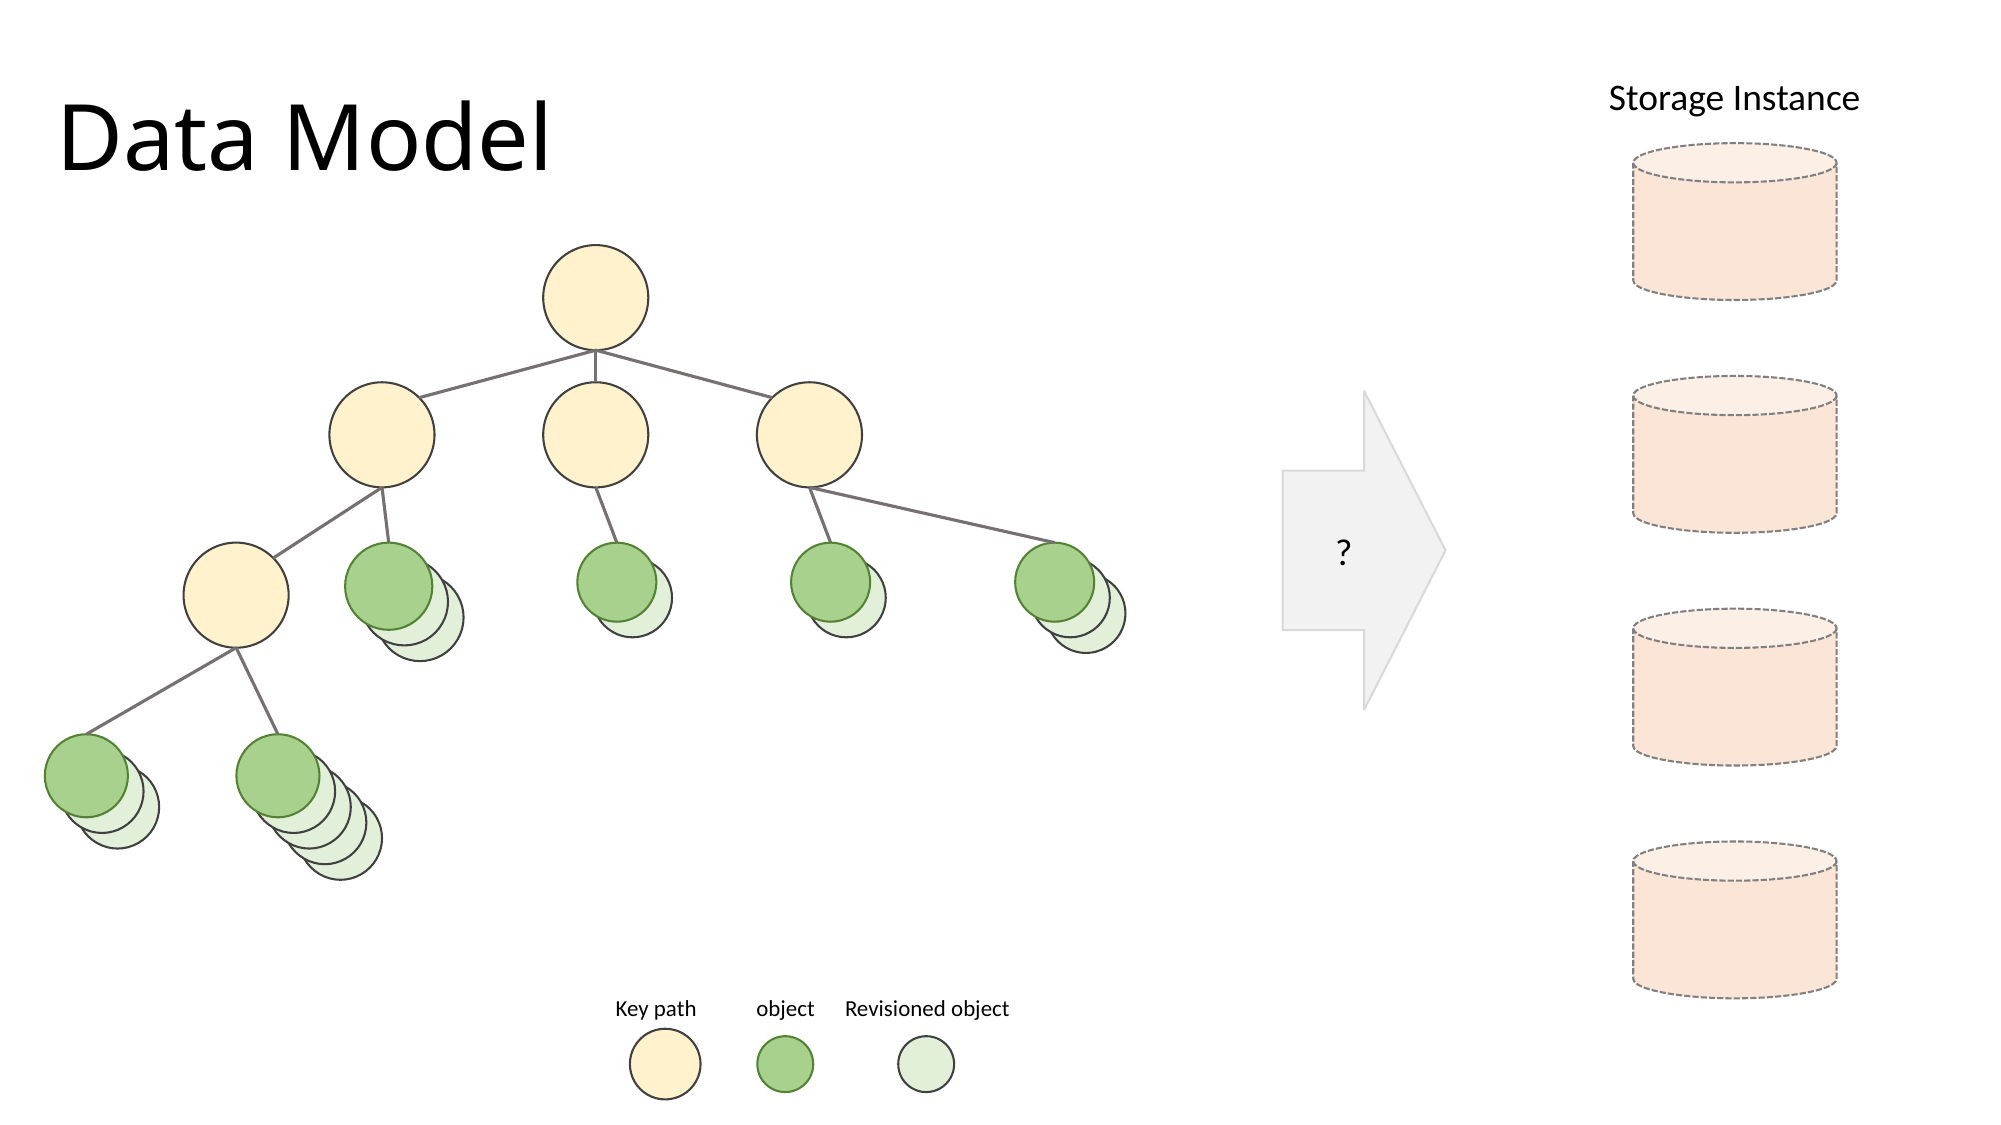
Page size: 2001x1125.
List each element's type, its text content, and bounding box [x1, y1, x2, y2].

text_box [1632, 843, 1838, 1000]
text_box [628, 1029, 702, 1101]
text_box [897, 1035, 956, 1094]
text_box [1762, 375, 1778, 379]
text_box [1632, 147, 1838, 302]
text_box object [741, 985, 830, 1029]
text_box Revisioned object [830, 985, 1025, 1029]
text_box [756, 1035, 815, 1094]
text_box [1762, 608, 1778, 612]
title Data Model [41, 31, 1767, 250]
text_box Key path [600, 985, 712, 1029]
text_box ? [1281, 390, 1447, 711]
text_box [1632, 380, 1838, 534]
text_box [1632, 378, 1679, 394]
text_box Storage Instance [1767, 66, 1876, 126]
text_box [1762, 841, 1778, 845]
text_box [44, 245, 1126, 880]
text_box [1632, 611, 1838, 767]
